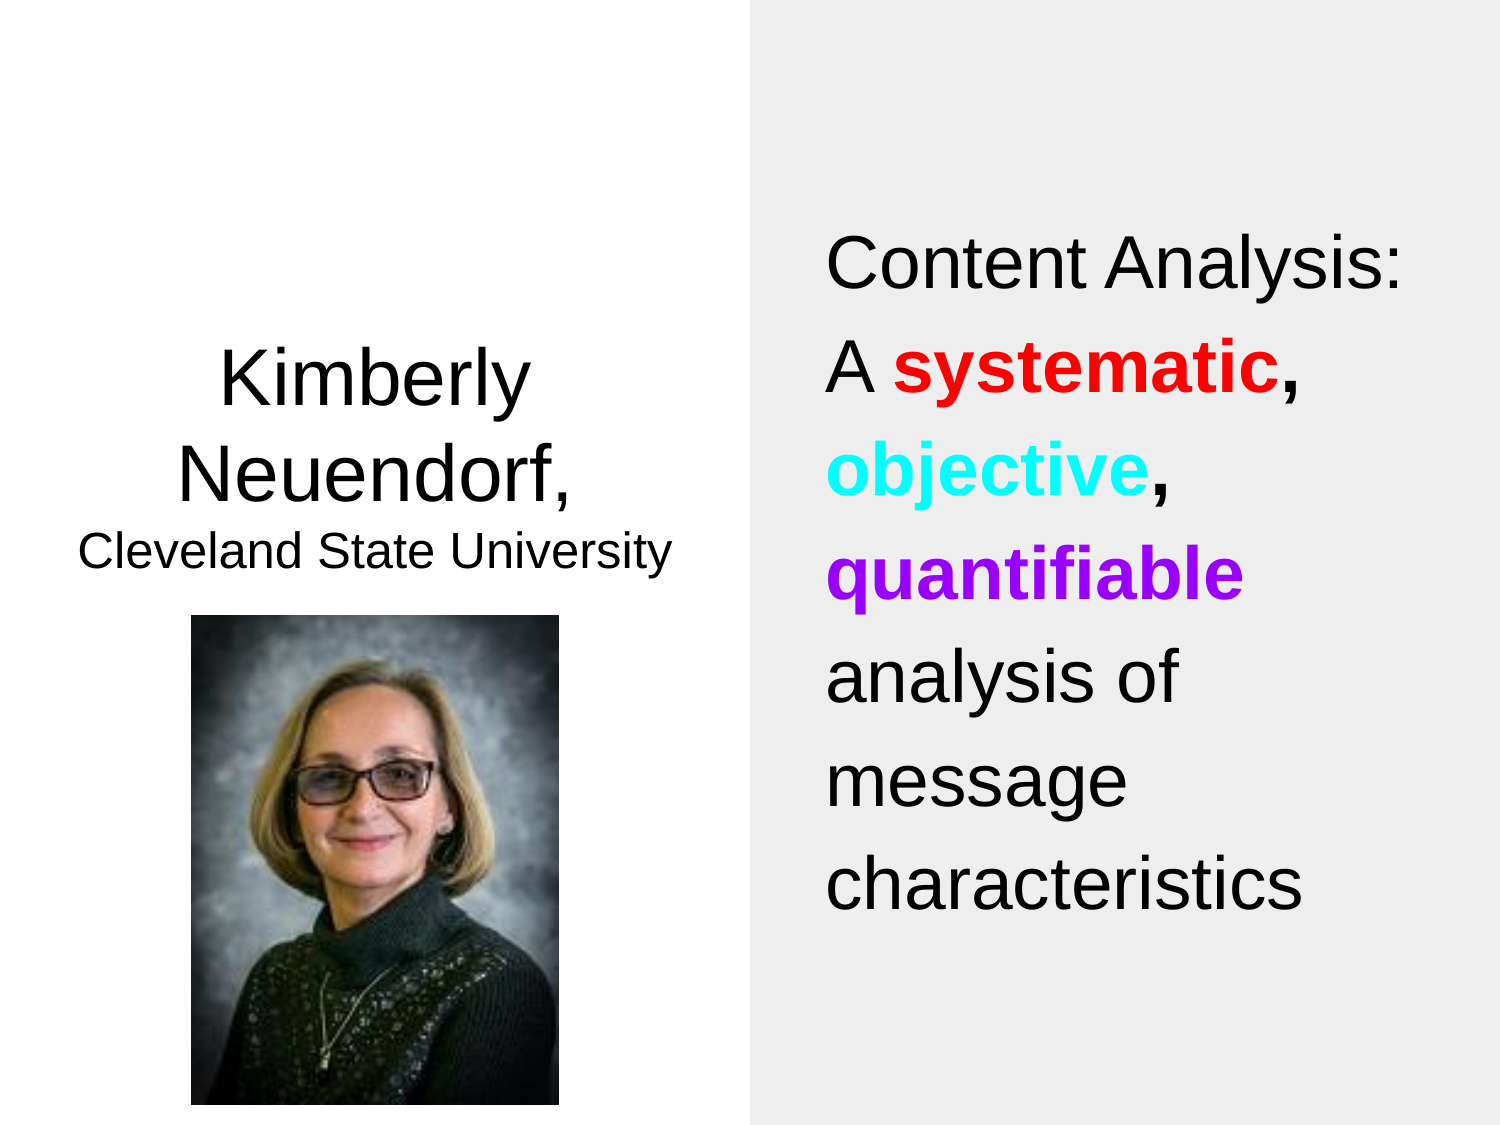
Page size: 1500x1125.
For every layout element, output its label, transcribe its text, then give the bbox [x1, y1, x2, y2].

list Content Analysis: A systematic, objective, quantifiable analysis of message characteristics [810, 158, 1440, 967]
title Kimberly Neuendorf, Cleveland State University [43, 269, 708, 594]
picture [191, 614, 560, 1105]
